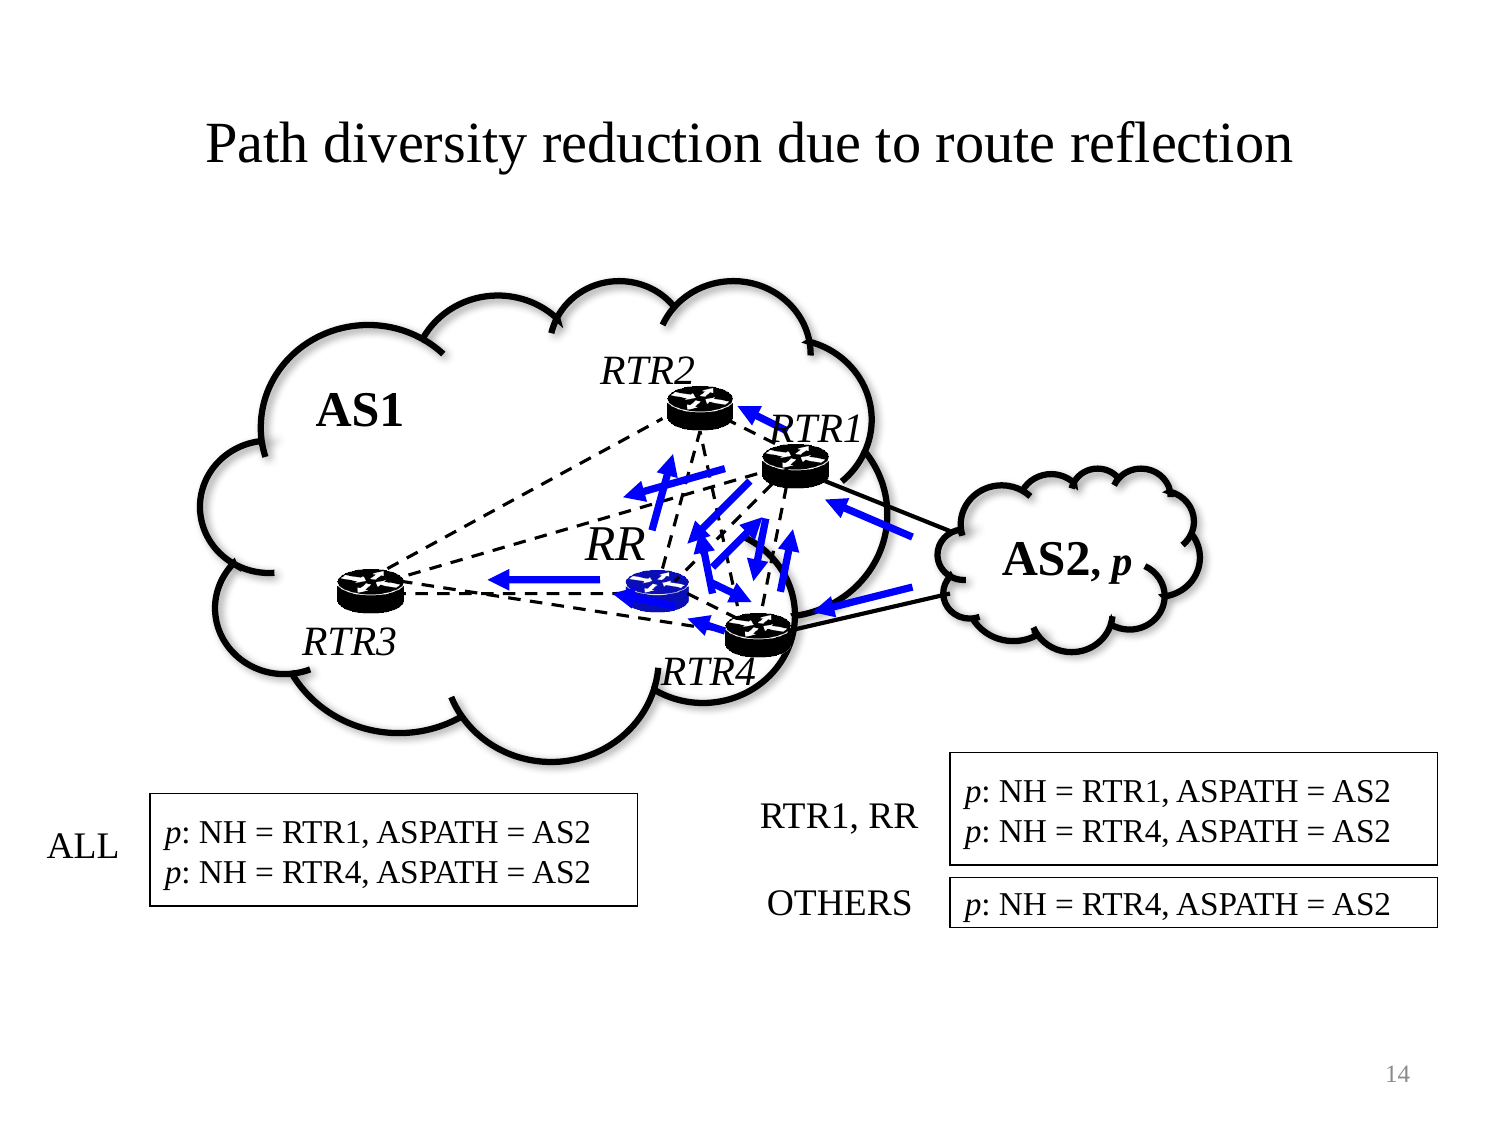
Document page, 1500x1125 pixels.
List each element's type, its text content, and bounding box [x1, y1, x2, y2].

text_box [772, 665, 779, 674]
text_box [199, 281, 867, 668]
title Path diversity reduction due to route reflection [75, 45, 1425, 233]
text_box [266, 640, 649, 762]
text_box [812, 499, 913, 613]
text_box [937, 468, 1200, 653]
picture [724, 611, 792, 658]
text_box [612, 405, 794, 607]
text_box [487, 454, 763, 605]
text_box ALL [31, 813, 135, 874]
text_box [387, 418, 682, 632]
slide_number 14 [1074, 1042, 1425, 1103]
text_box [754, 616, 788, 632]
picture [666, 385, 734, 405]
text_box RTR4 [625, 640, 772, 702]
text_box p: NH = RTR1, ASPATH = AS2 p: NH = RTR4, ASPATH = AS2 [150, 793, 638, 907]
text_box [687, 614, 751, 632]
text_box AS1 [300, 368, 420, 444]
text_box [687, 752, 1438, 932]
text_box RTR2 [543, 335, 711, 401]
text_box RTR1 [754, 393, 890, 459]
text_box [828, 459, 886, 498]
picture [794, 443, 829, 489]
text_box RTR3 [255, 606, 413, 672]
text_box AS2, p [987, 518, 1148, 593]
picture [337, 568, 387, 614]
